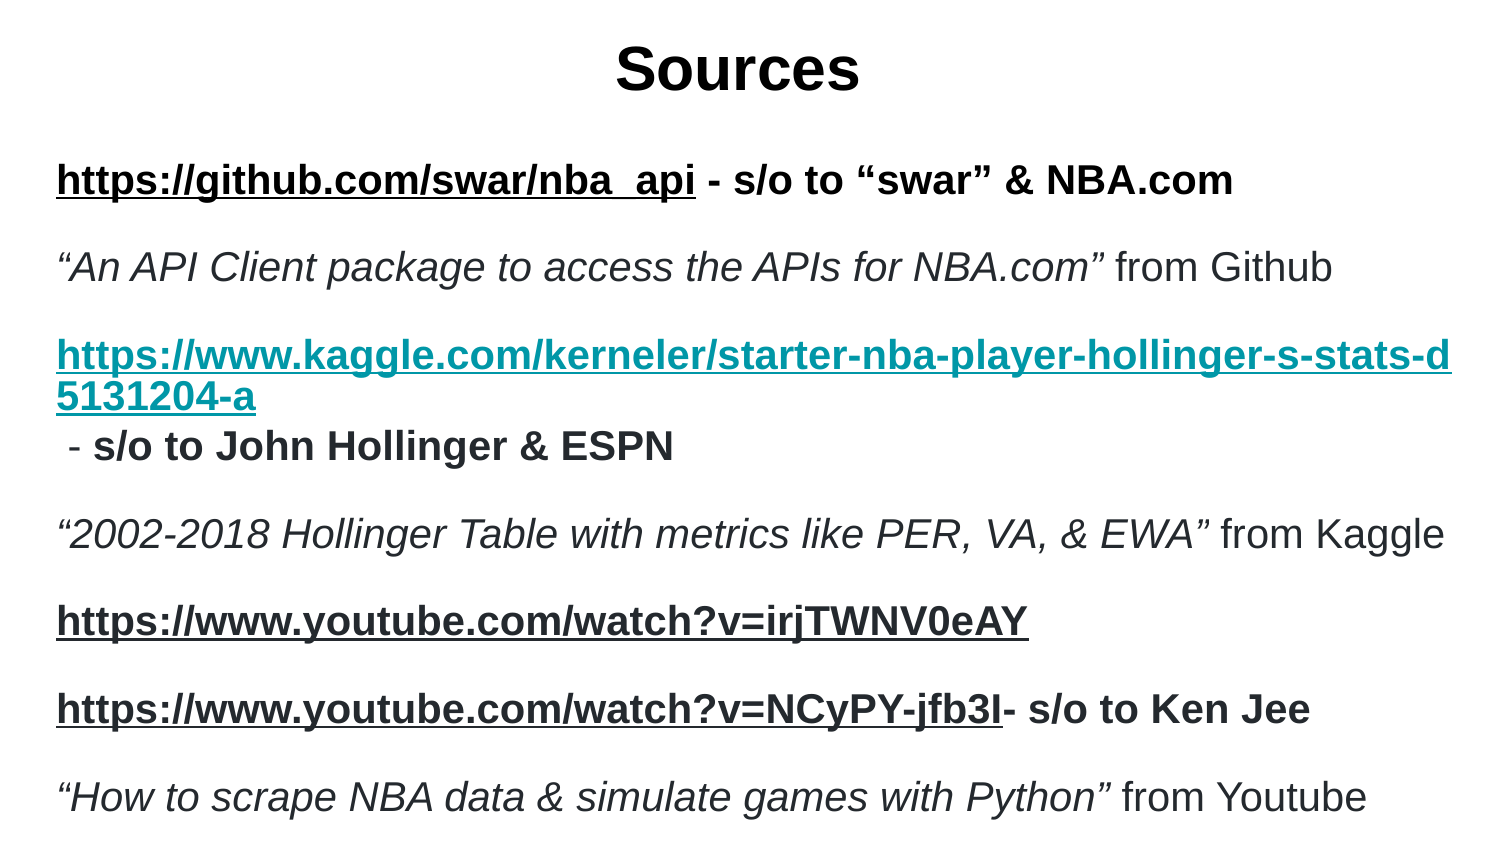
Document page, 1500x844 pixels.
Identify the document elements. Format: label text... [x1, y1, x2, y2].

text_box Sources https://github.com/swar/nba_api - s/o to “swar” & NBA.com “An API Client package to access the APIs for NBA.com” from Github https://www.kaggle.com/kerneler/starter-nba-player-hollinger-s-stats-d5131204-a - s/o to John Hollinger & ESPN “2002-2018 Hollinger Table with metrics like PER, VA, & EWA” from Kaggle https://www.youtube.com/watch?v=irjTWNV0eAY https://www.youtube.com/watch?v=NCyPY-jfb3I- s/o to Ken Jee “How to scrape NBA data & simulate games with Python” from Youtube [40, 12, 1471, 817]
